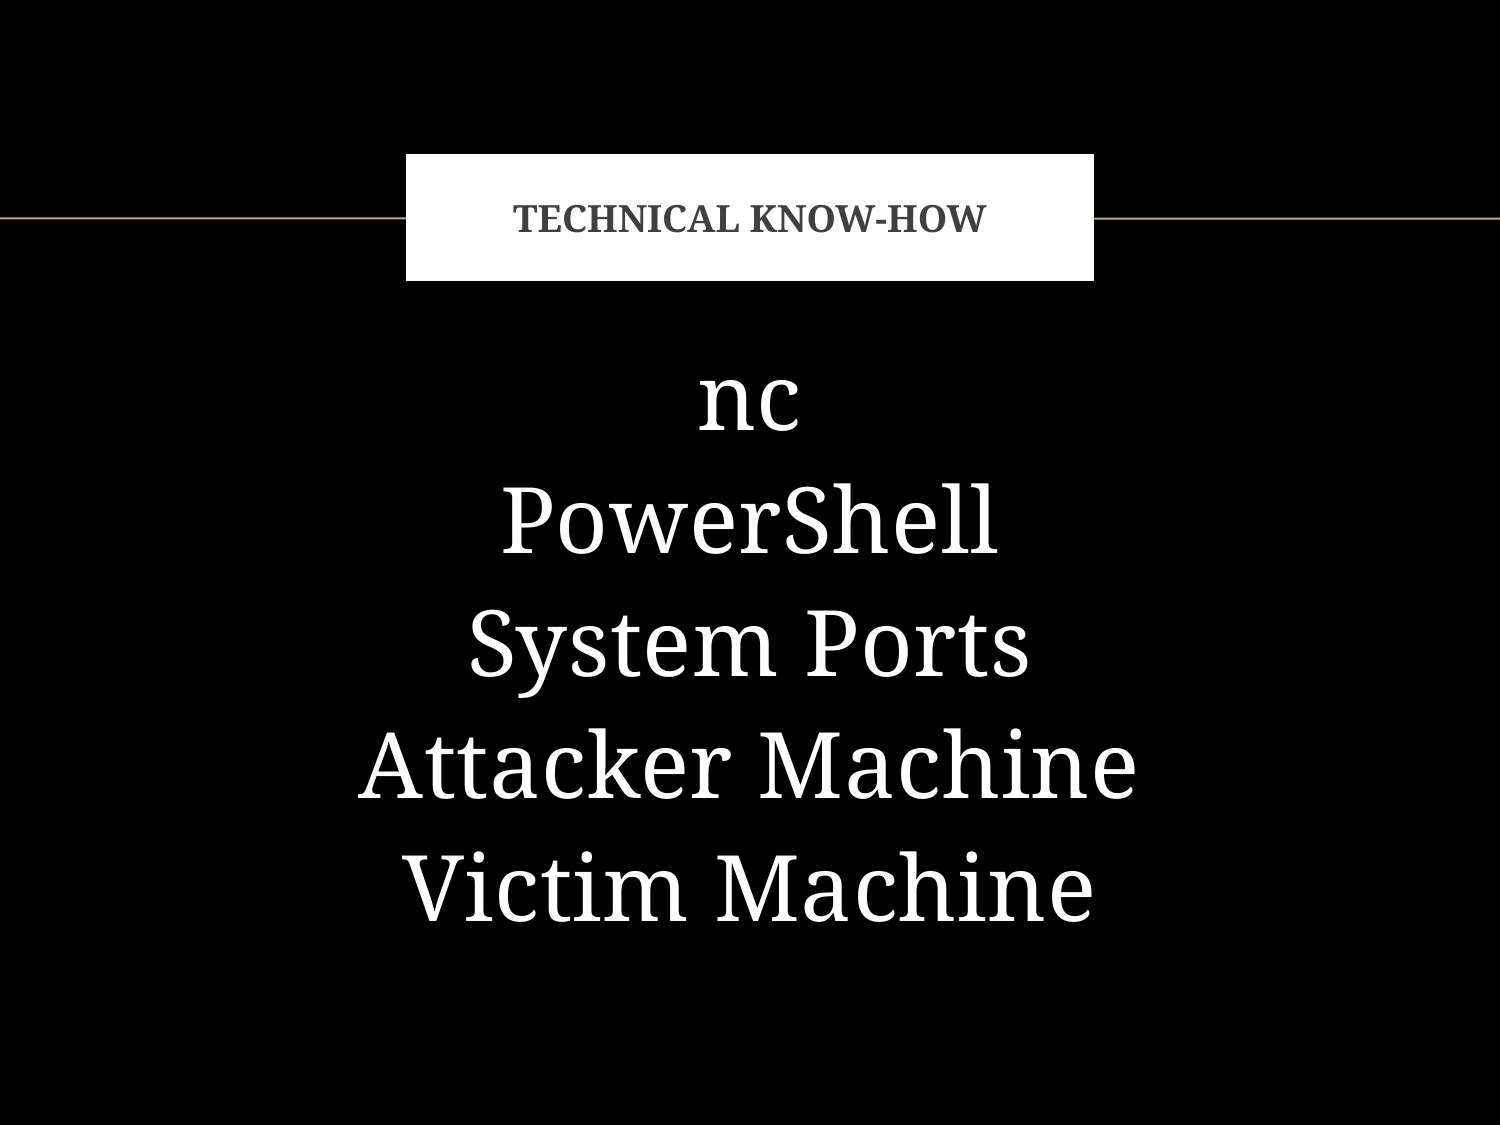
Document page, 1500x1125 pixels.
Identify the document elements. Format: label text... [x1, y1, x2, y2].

list nc PowerShell System Ports Attacker Machine Victim Machine [75, 331, 1425, 1000]
title Technical Know-How [406, 154, 1094, 281]
